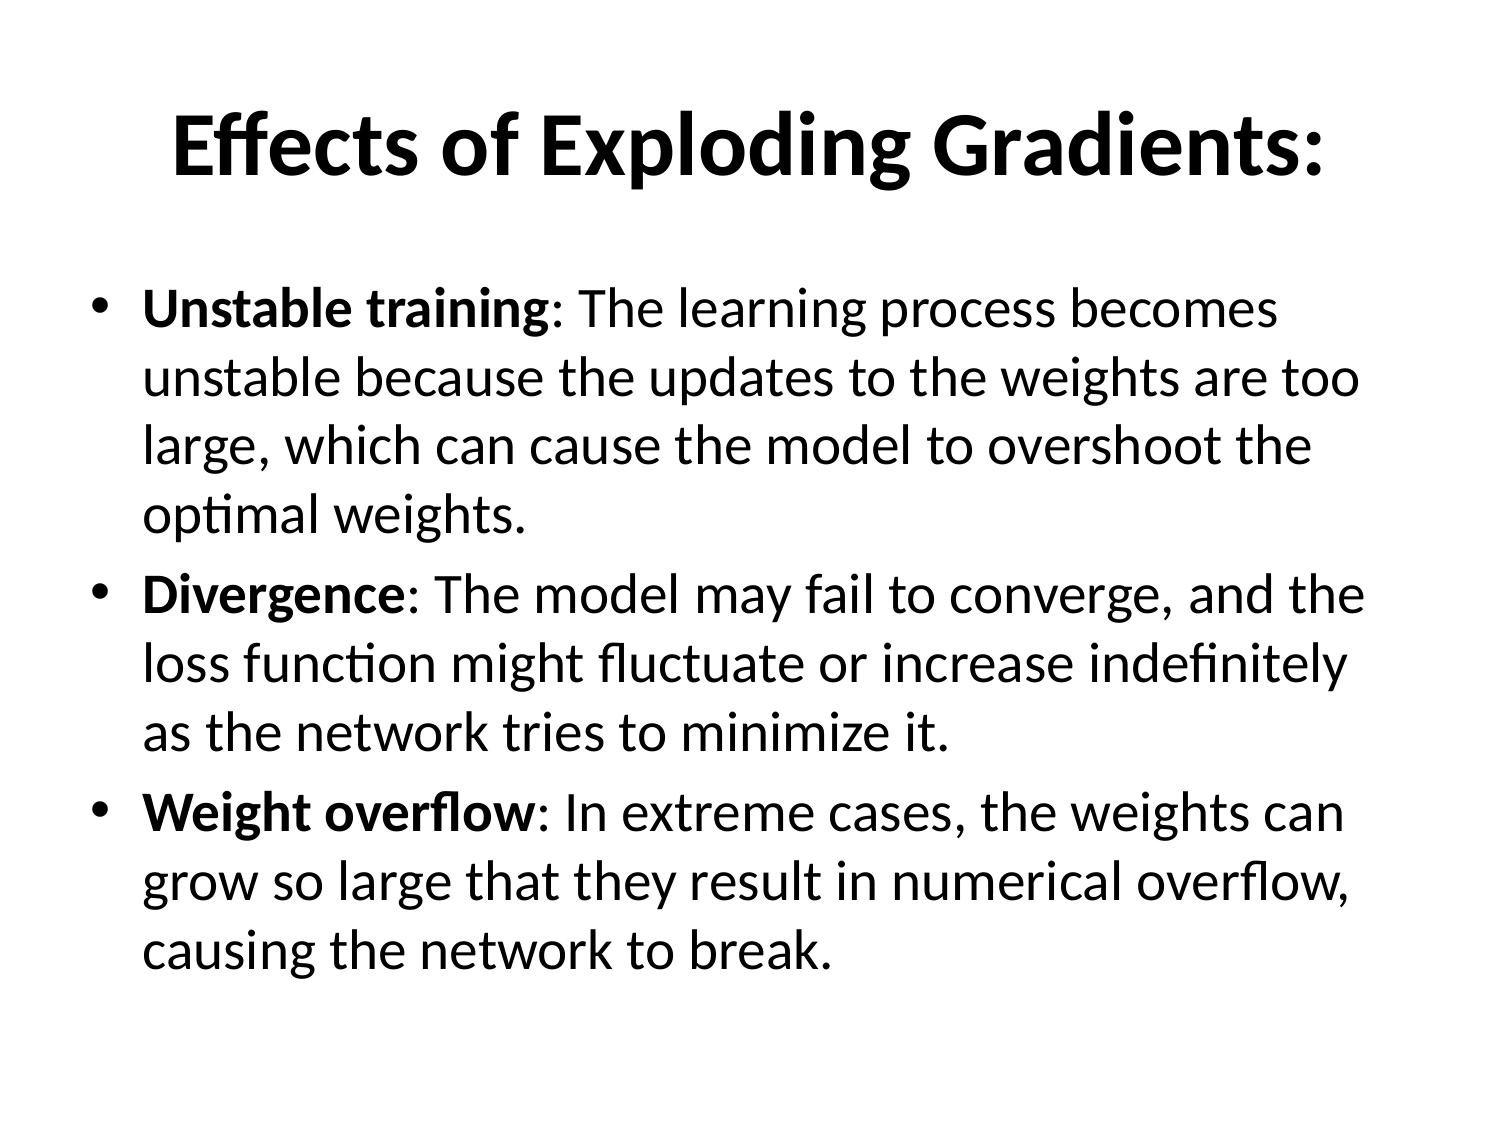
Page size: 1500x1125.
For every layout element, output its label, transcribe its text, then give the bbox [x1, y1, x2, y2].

title Effects of Exploding Gradients: [75, 45, 1425, 233]
list Unstable training: The learning process becomes unstable because the updates to the weights are too large, which can cause the model to overshoot the optimal weights. Divergence: The model may fail to converge, and the loss function might fluctuate or increase indefinitely as the network tries to minimize it. Weight overflow: In extreme cases, the weights can grow so large that they result in numerical overflow, causing the network to break. [75, 262, 1425, 1005]
